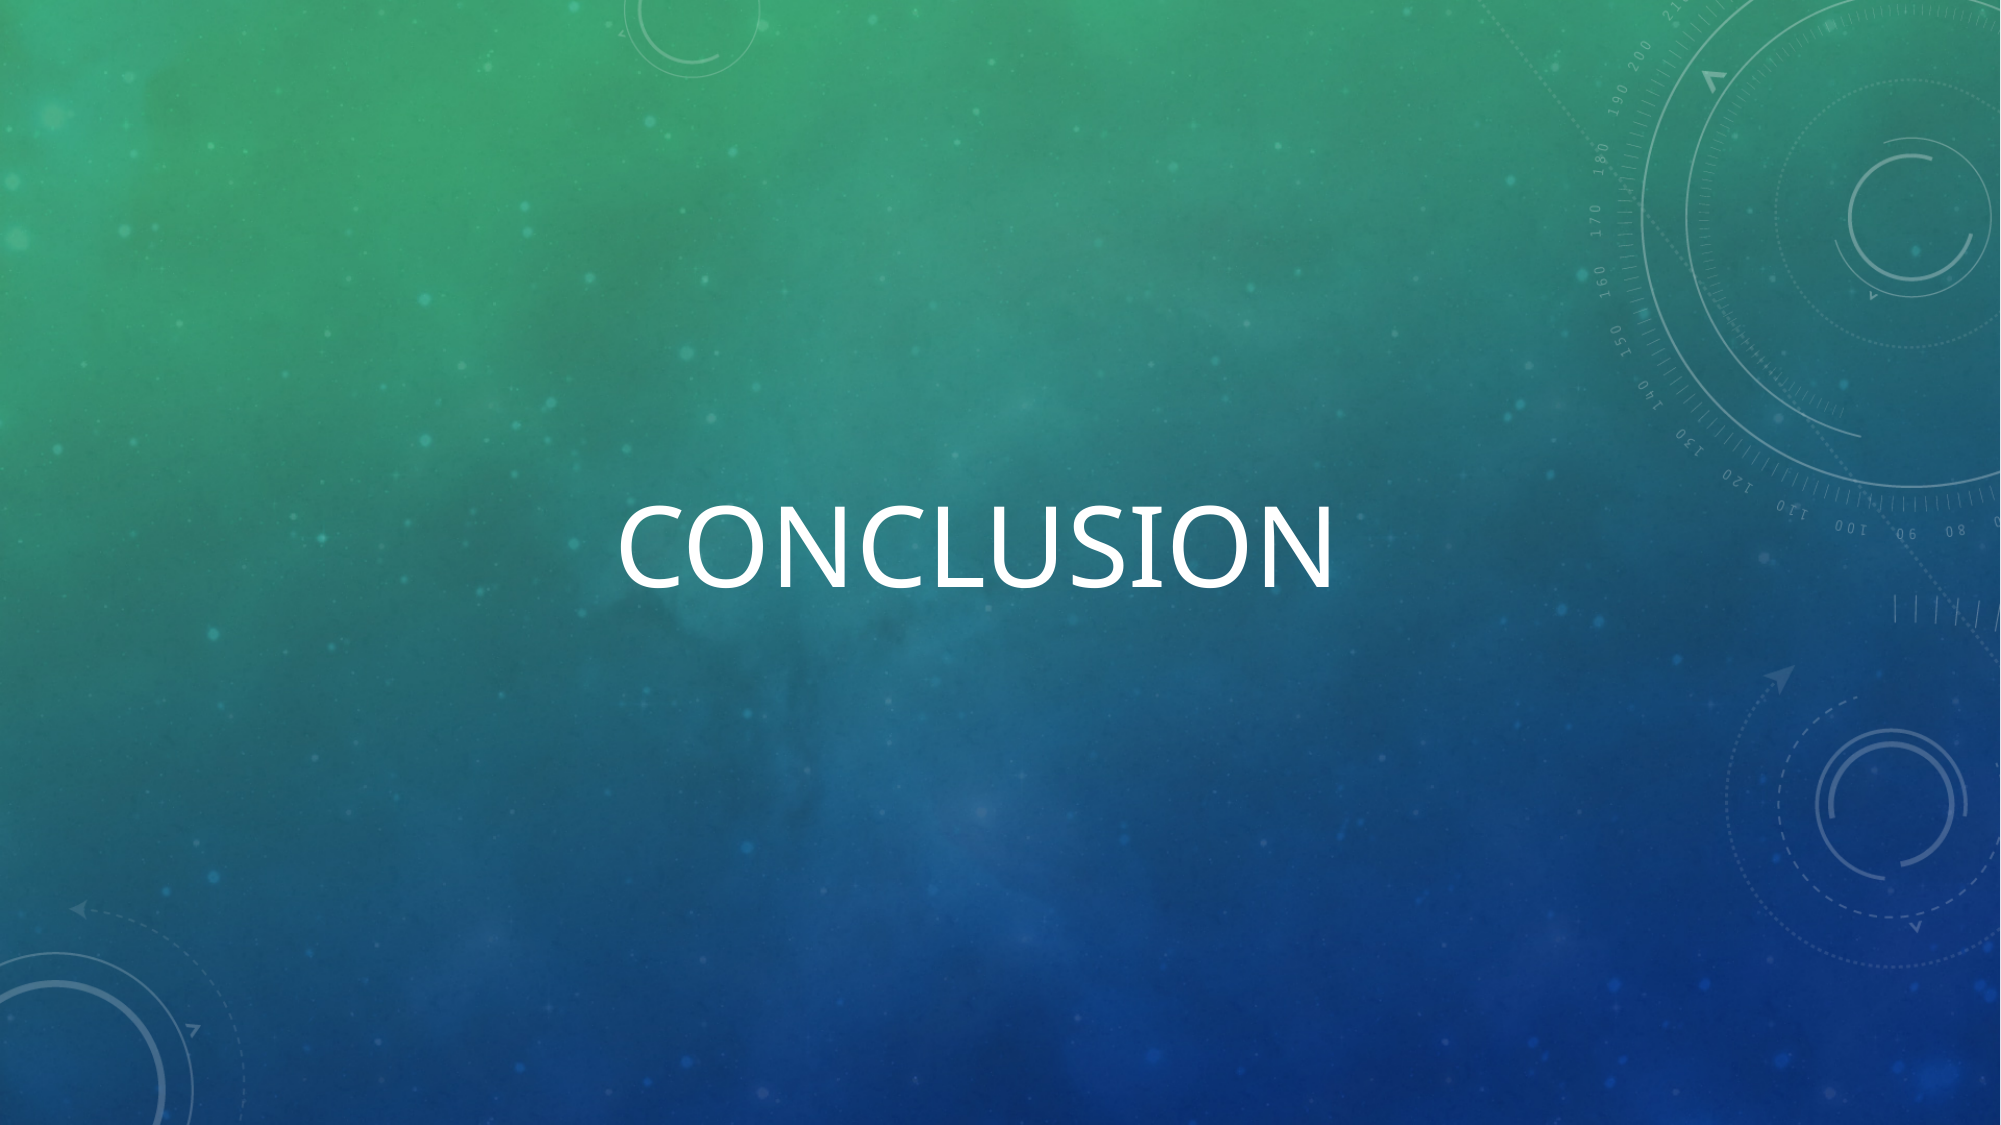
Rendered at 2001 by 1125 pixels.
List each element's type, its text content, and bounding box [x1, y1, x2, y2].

picture [0, 0, 2001, 1125]
title CONCLUSION [146, 423, 1809, 663]
